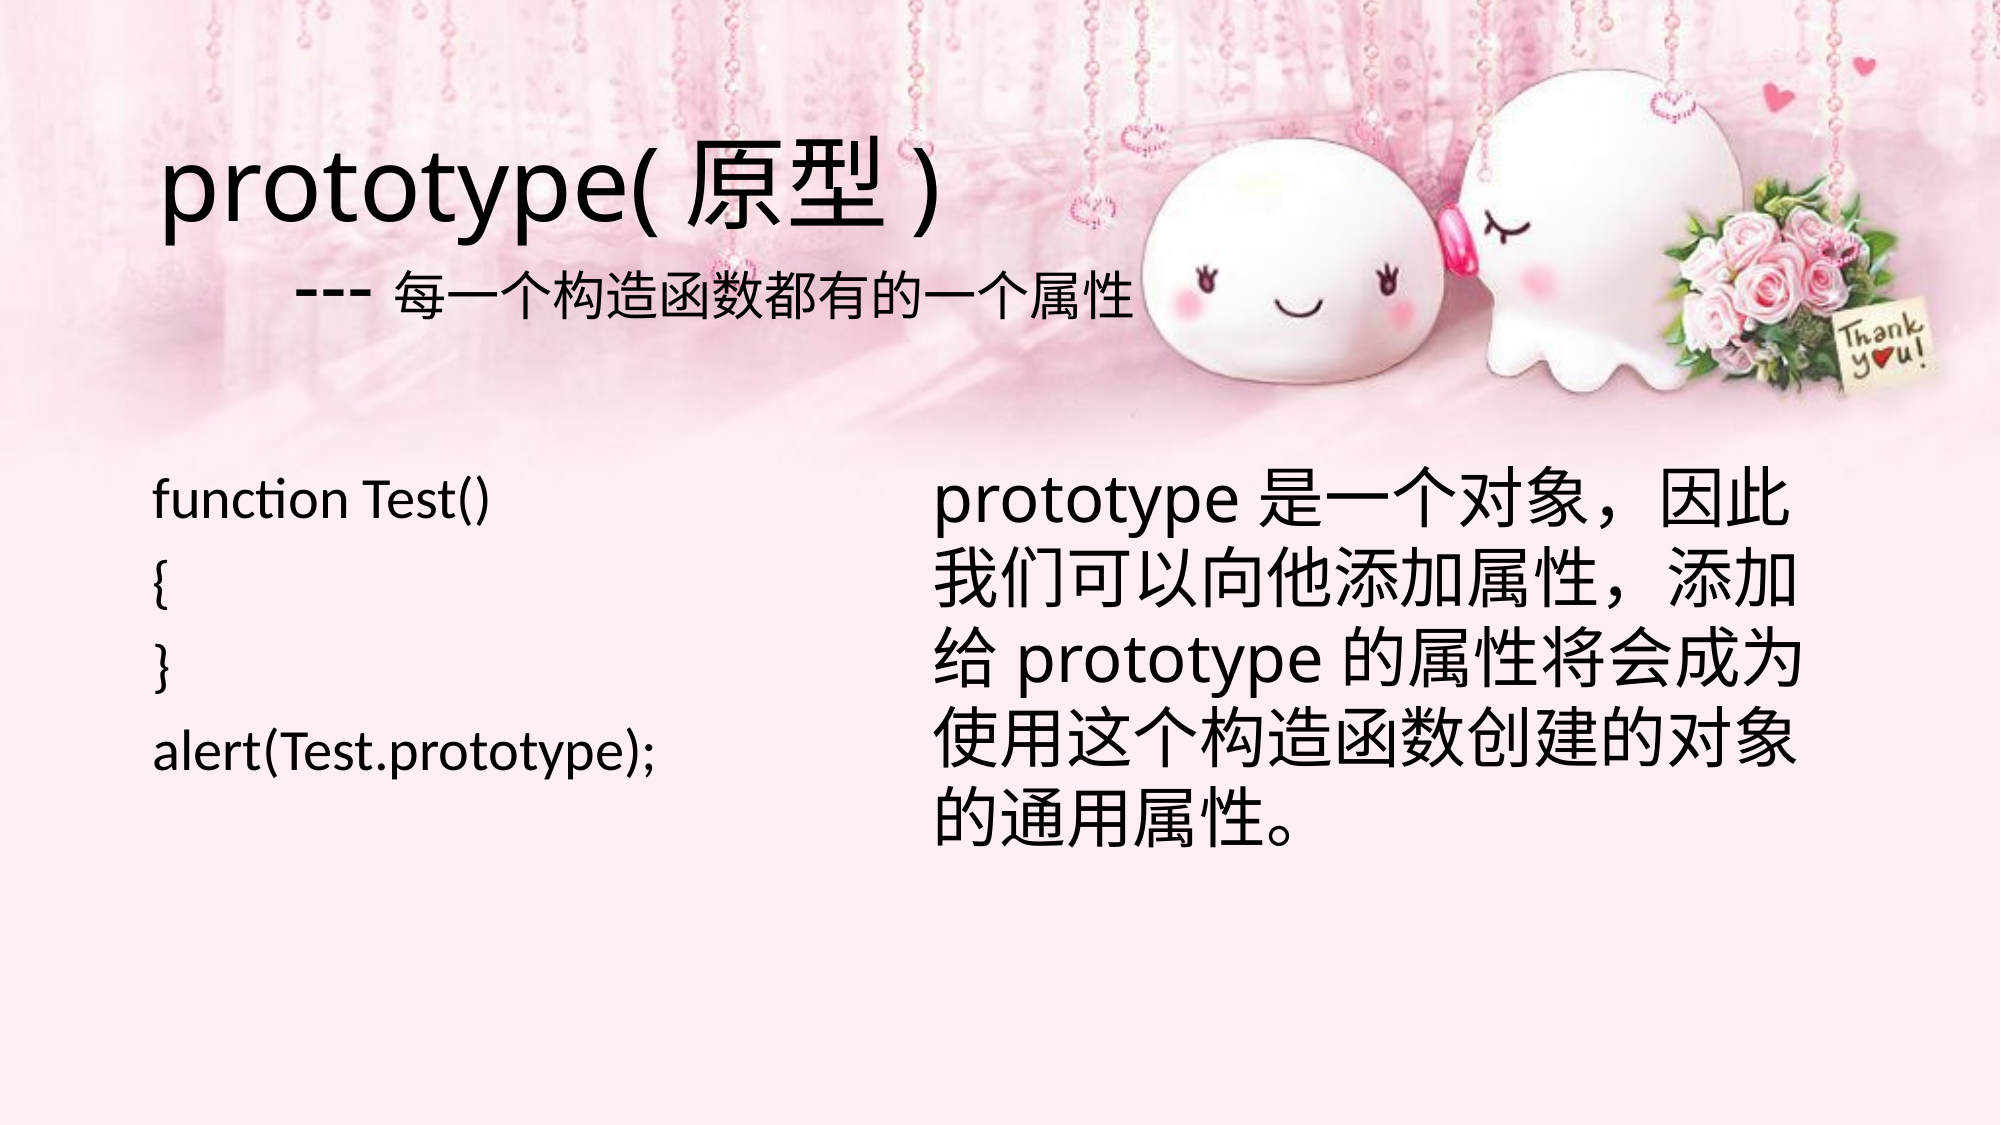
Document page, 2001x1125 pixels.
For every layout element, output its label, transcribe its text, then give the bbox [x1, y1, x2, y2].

title prototype(原型) ---每一个构造函数都有的一个属性 [142, 125, 1868, 344]
text_box prototype是一个对象，因此我们可以向他添加属性，添加给prototype的属性将会成为使用这个构造函数创建的对象的通用属性。 [918, 448, 1859, 864]
list function Test() { } alert(Test.prototype); [137, 370, 762, 889]
picture [0, 0, 2001, 1125]
